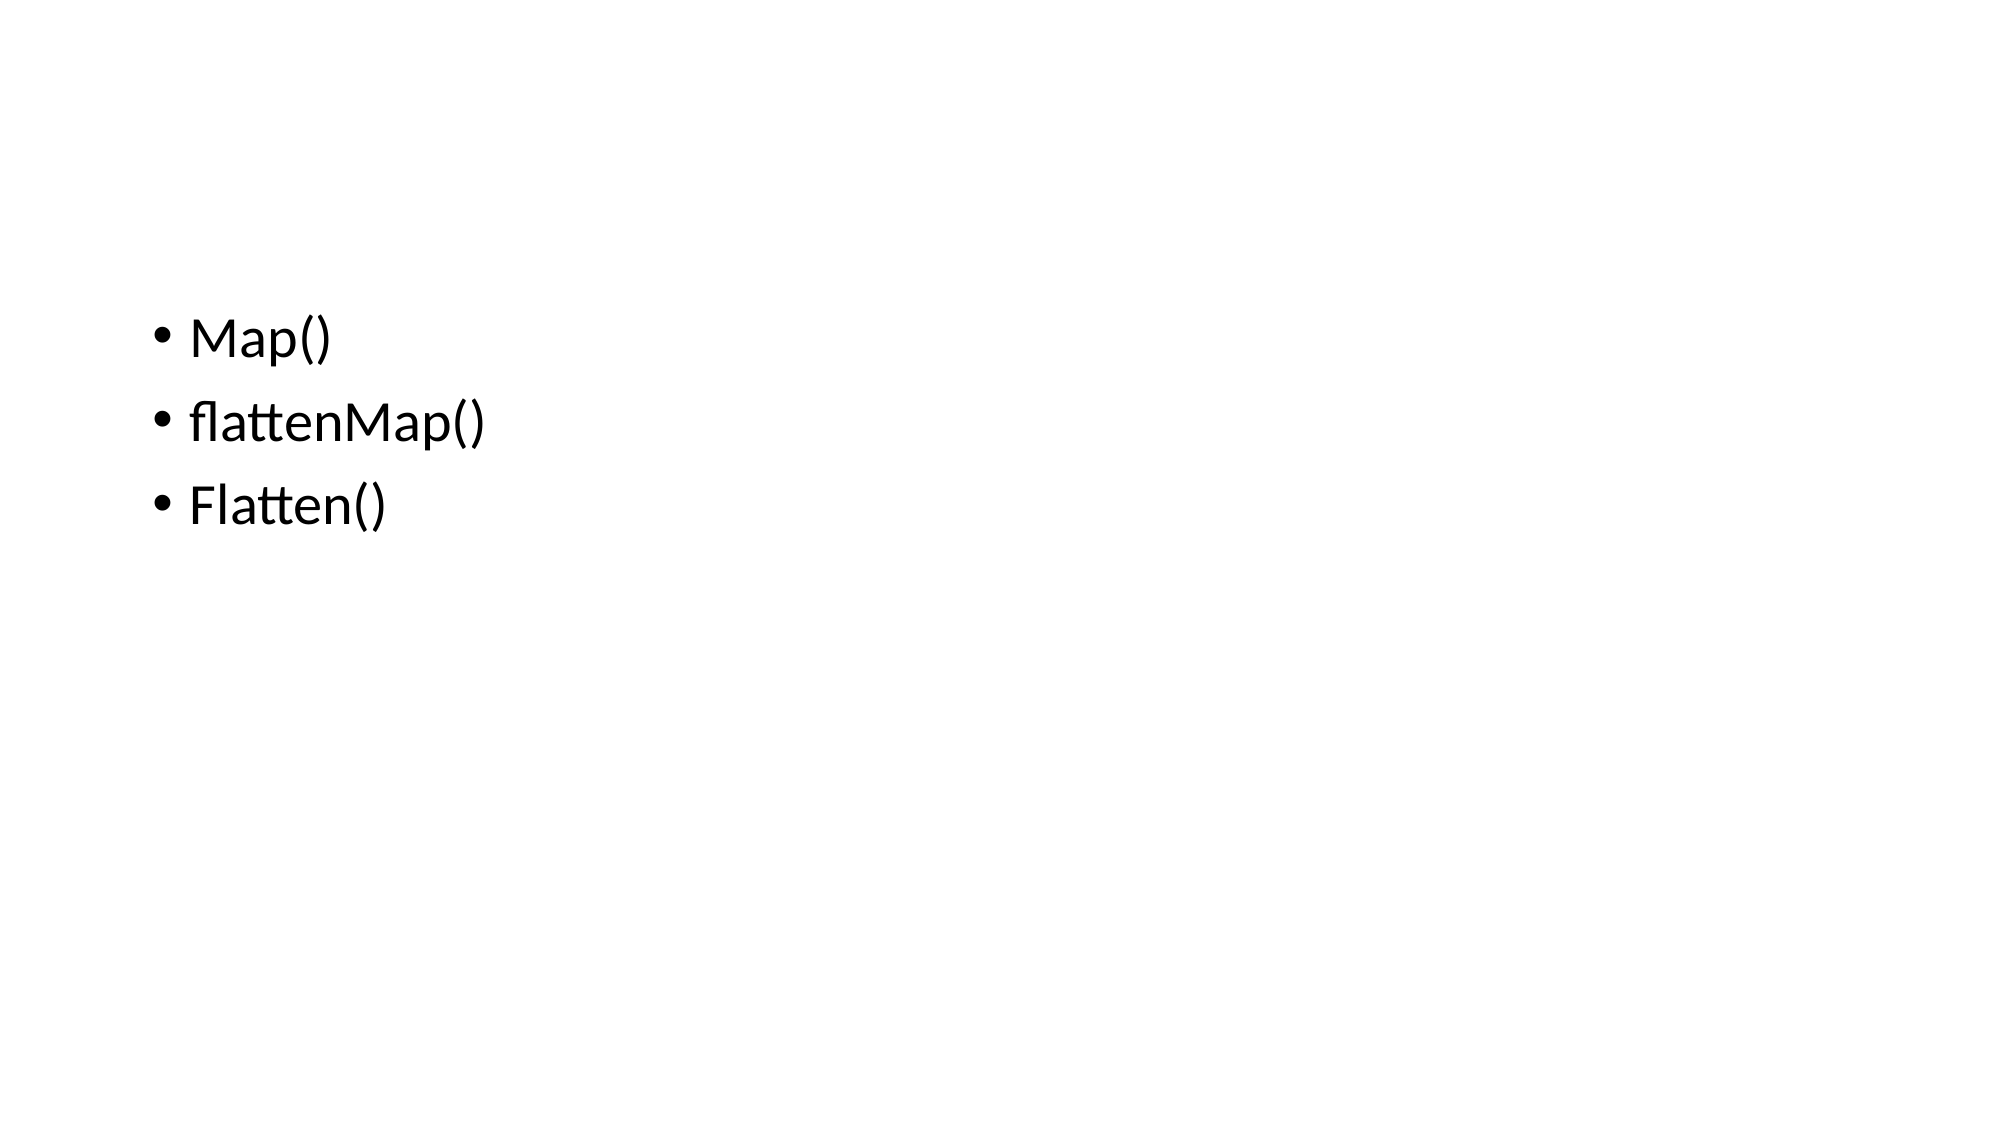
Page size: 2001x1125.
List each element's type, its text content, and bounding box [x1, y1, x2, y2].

list Map() flattenMap() Flatten() [137, 299, 1863, 1014]
